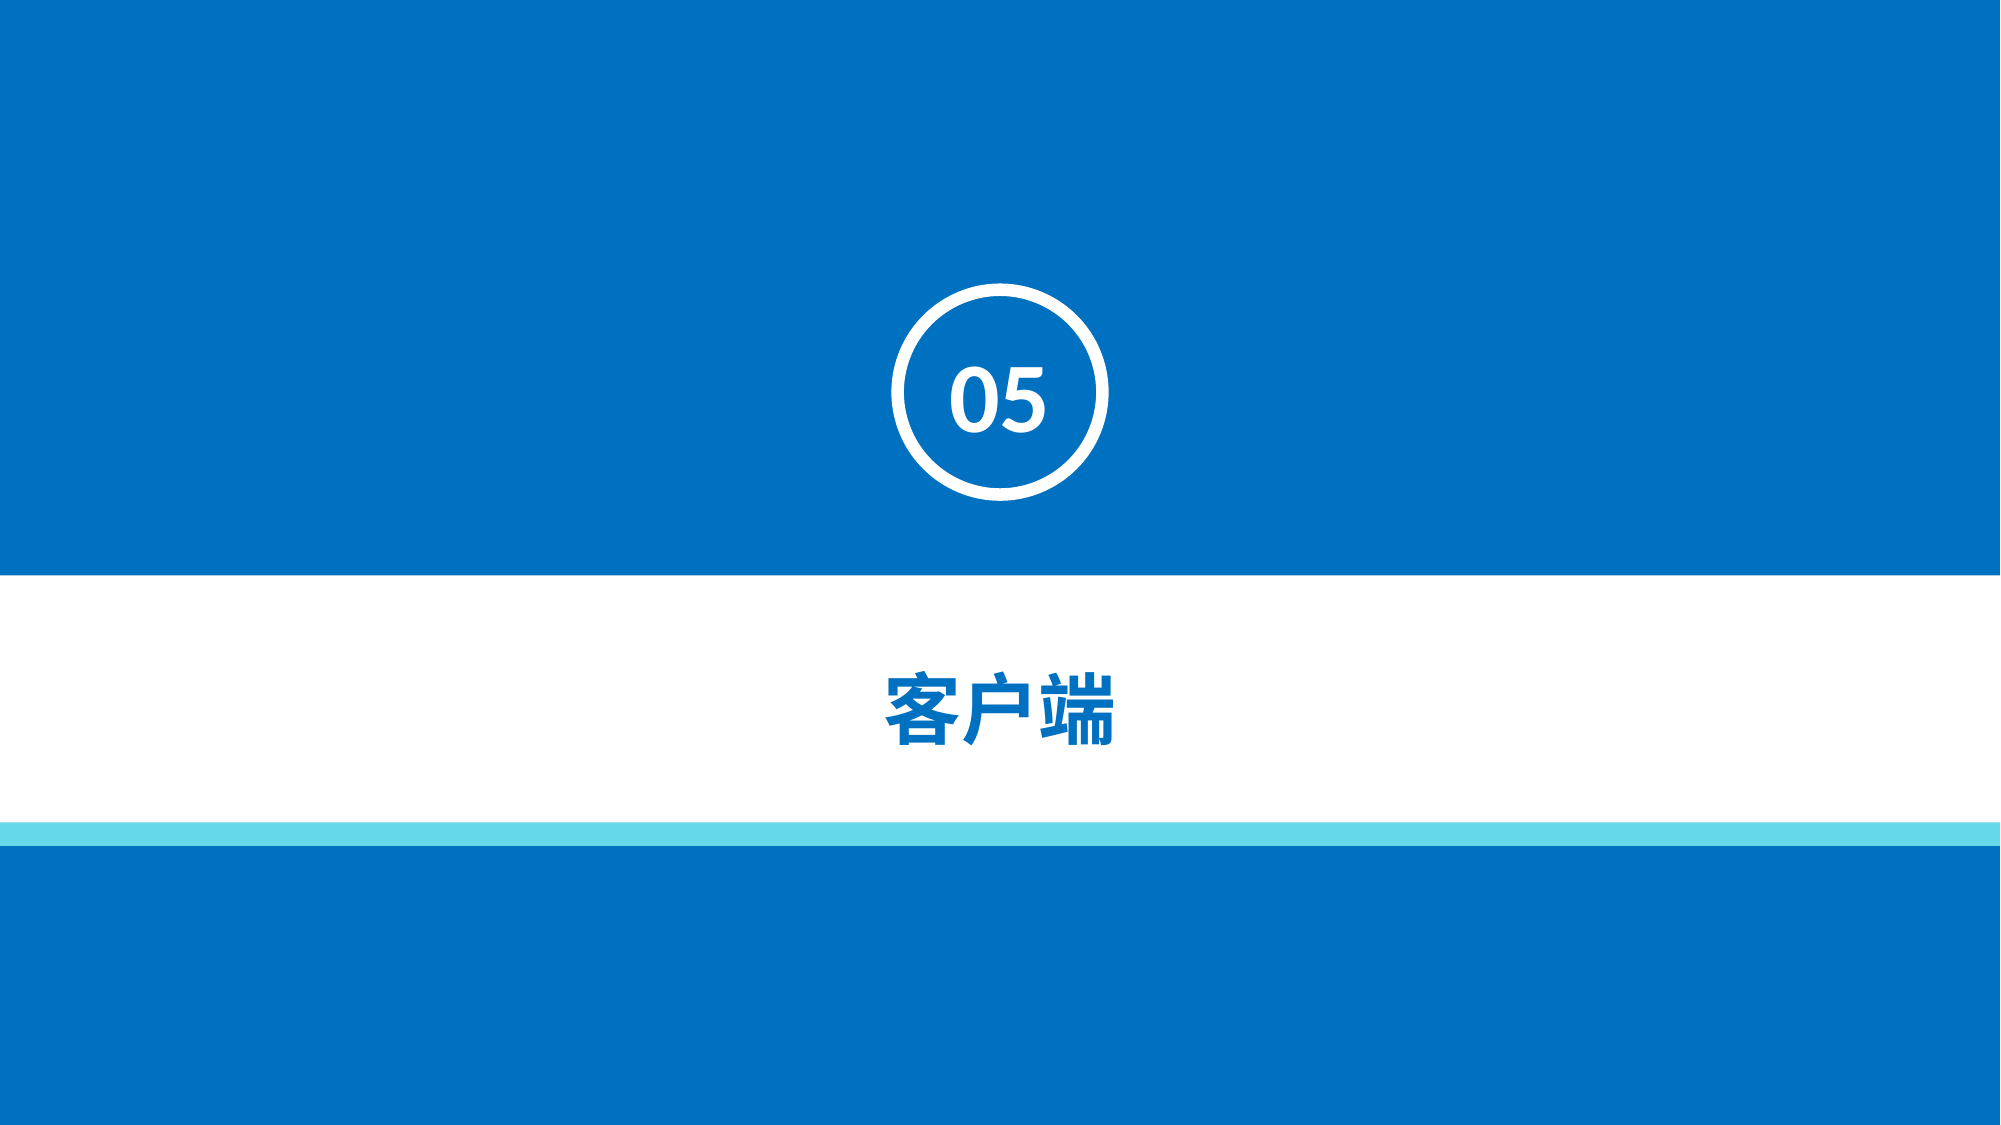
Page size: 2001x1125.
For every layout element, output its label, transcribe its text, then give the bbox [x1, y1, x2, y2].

text_box [0, 848, 2000, 1125]
text_box [0, 820, 2000, 848]
text_box 05 [895, 287, 1105, 497]
text_box 客户端 [574, 652, 1426, 761]
text_box [0, 0, 2000, 573]
text_box [0, 573, 2000, 820]
